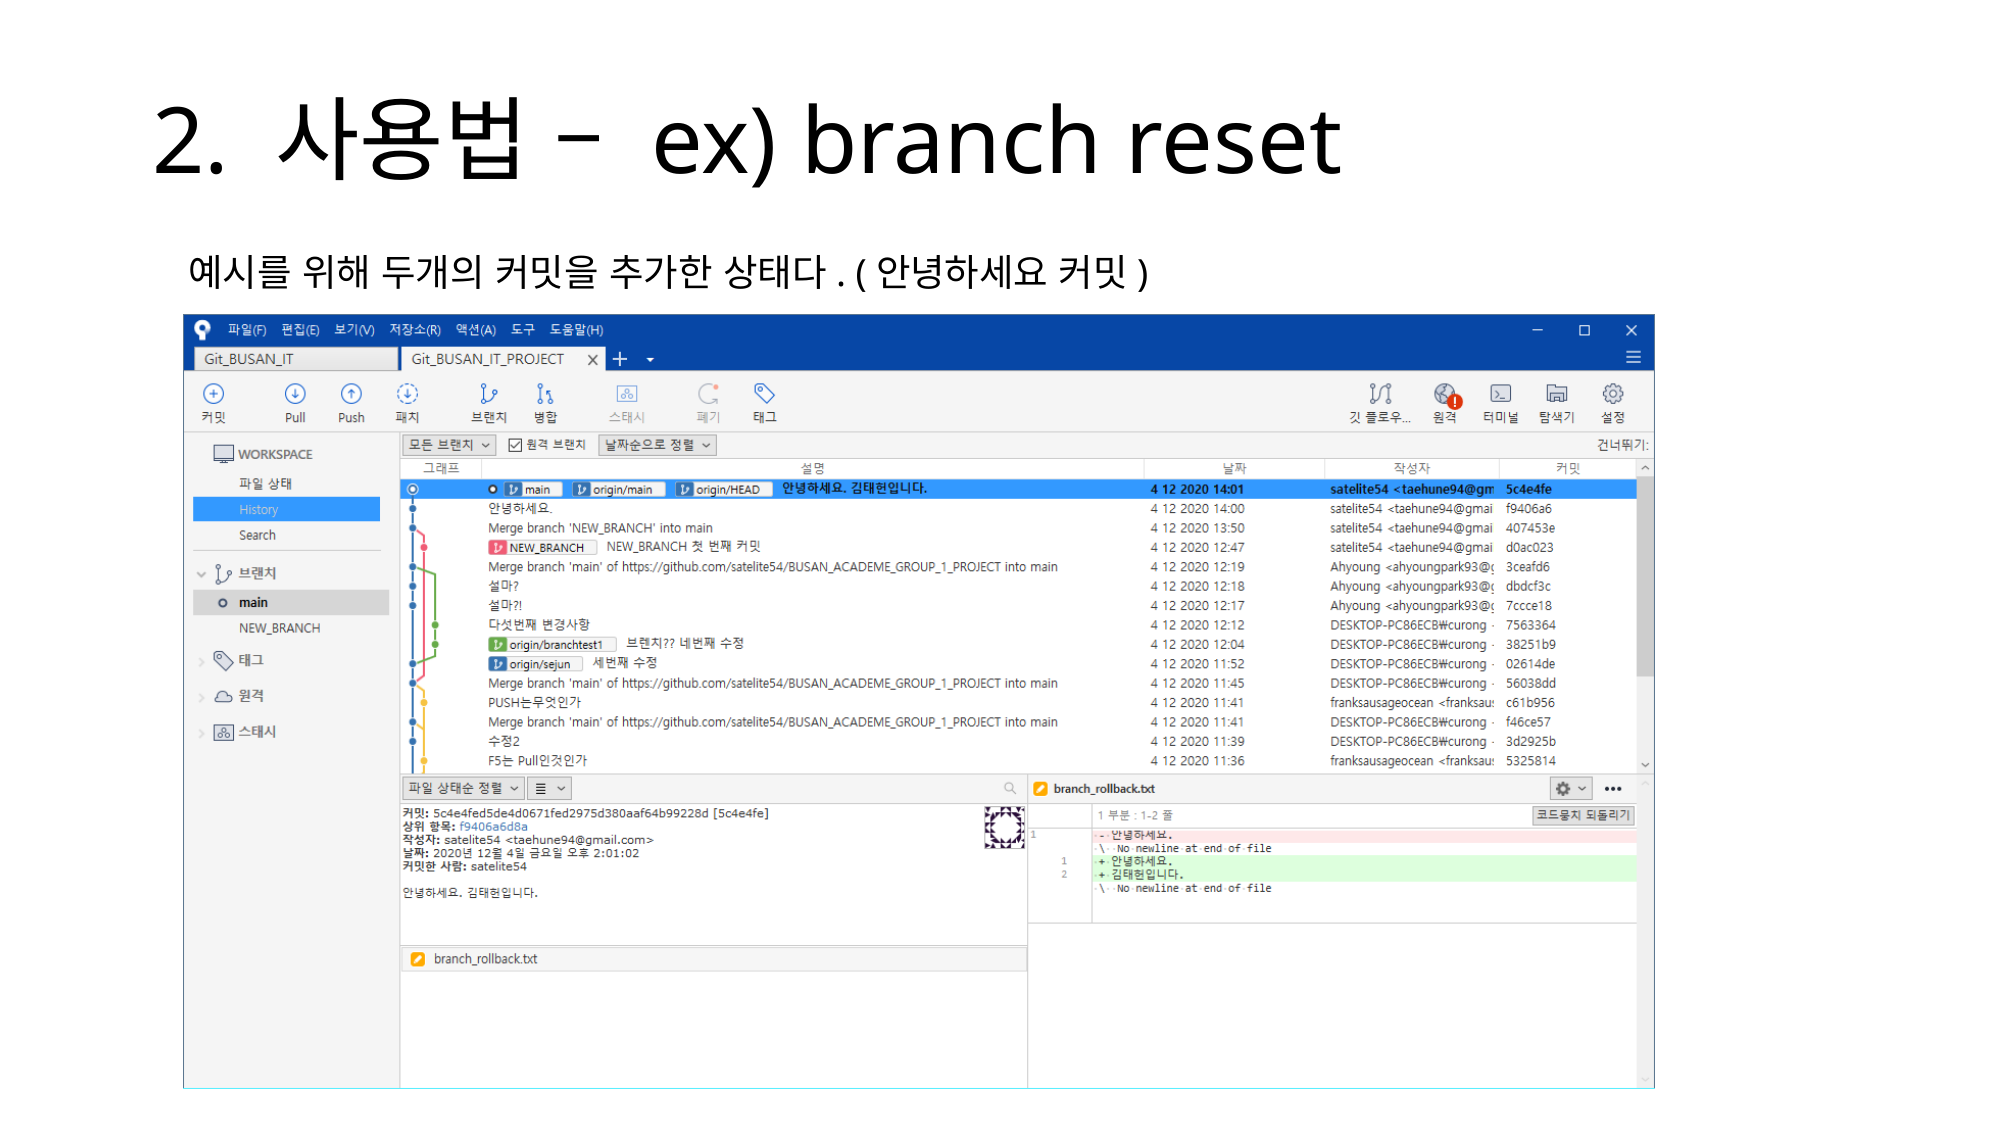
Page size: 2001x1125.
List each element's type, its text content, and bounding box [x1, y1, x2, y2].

title 2. 사용법 – ex) branch reset [137, 35, 1863, 253]
text_box 예시를 위해 두개의 커밋을 추가한 상태다. (안녕하세요 커밋) [173, 241, 1317, 302]
picture [183, 314, 1655, 1089]
